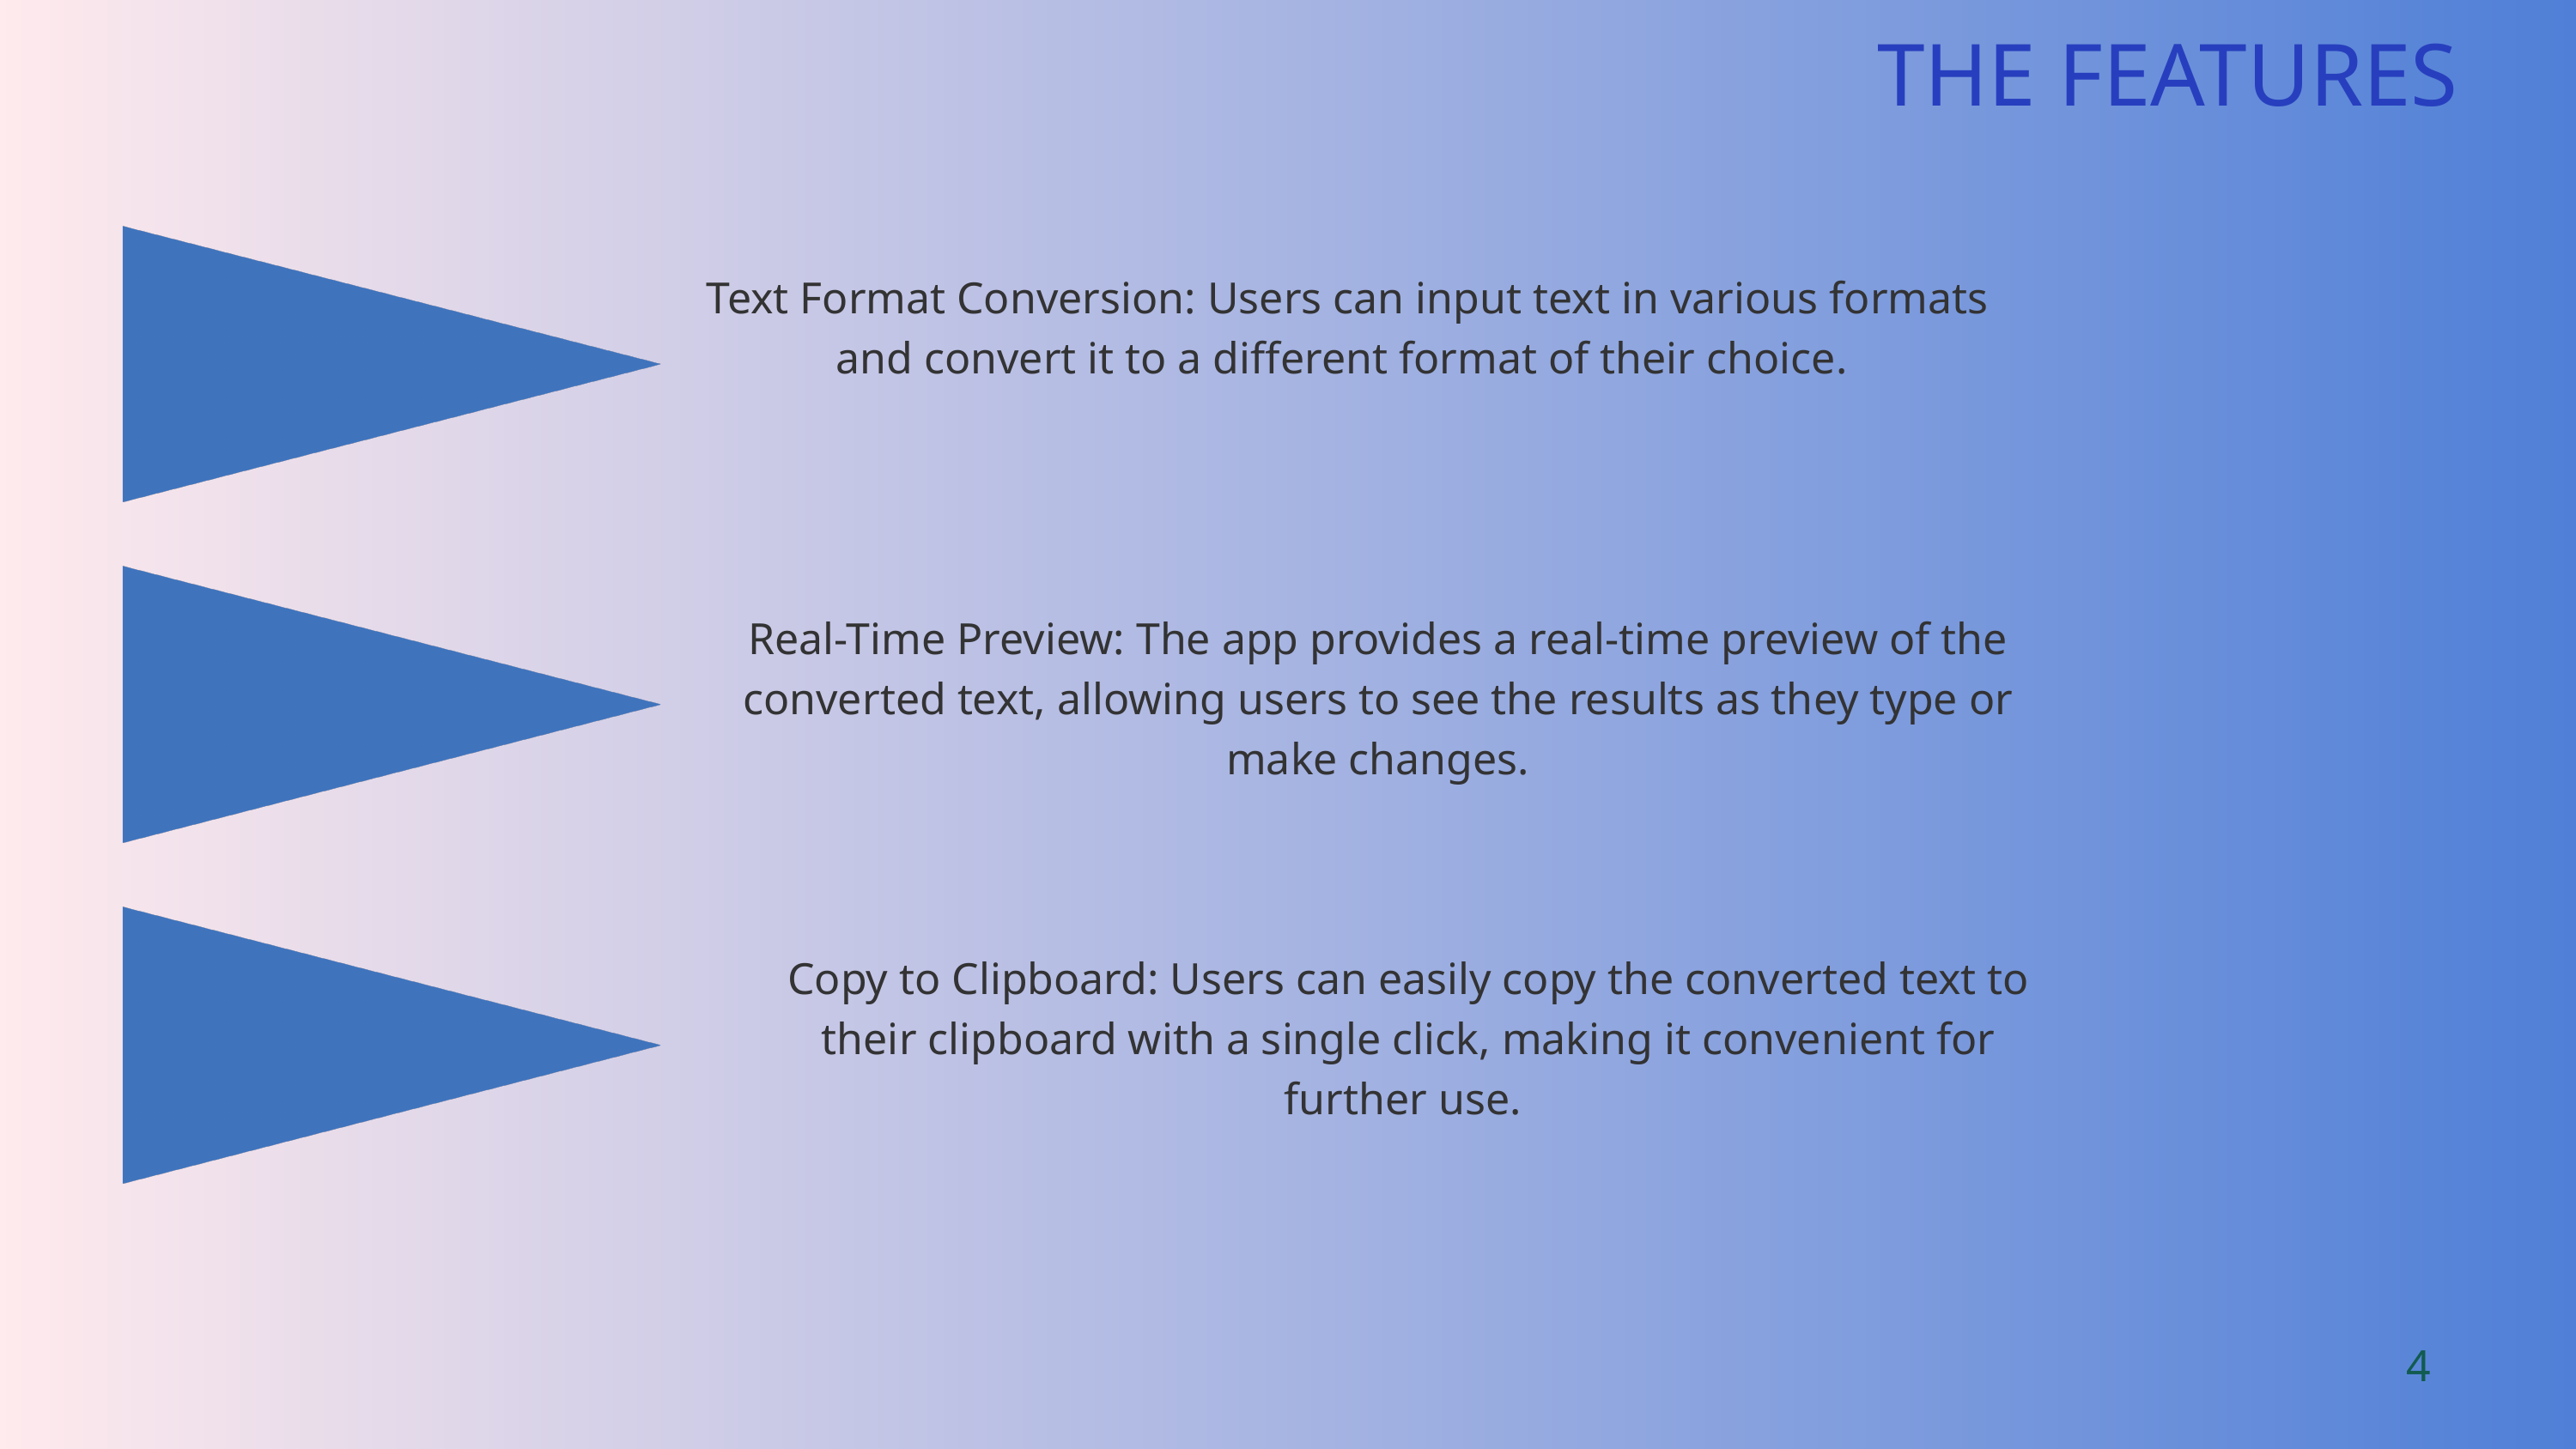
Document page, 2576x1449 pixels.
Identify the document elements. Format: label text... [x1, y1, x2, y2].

text_box [122, 906, 661, 1184]
text_box Real-Time Preview: The app provides a real-time preview of the converted text, allowing users to see the results as they type or make changes. [721, 603, 2035, 784]
text_box Text Format Conversion: Users can input text in various formats and convert it to a different format of their choice. [690, 262, 2005, 383]
text_box Copy to Clipboard: Users can easily copy the converted text to their clipboard with a single click, making it convenient for further use. [751, 943, 2066, 1124]
text_box 4 [1984, 1330, 2432, 1391]
text_box [122, 226, 661, 503]
text_box [122, 566, 661, 843]
text_box THE FEATURES [1853, 3, 2459, 124]
